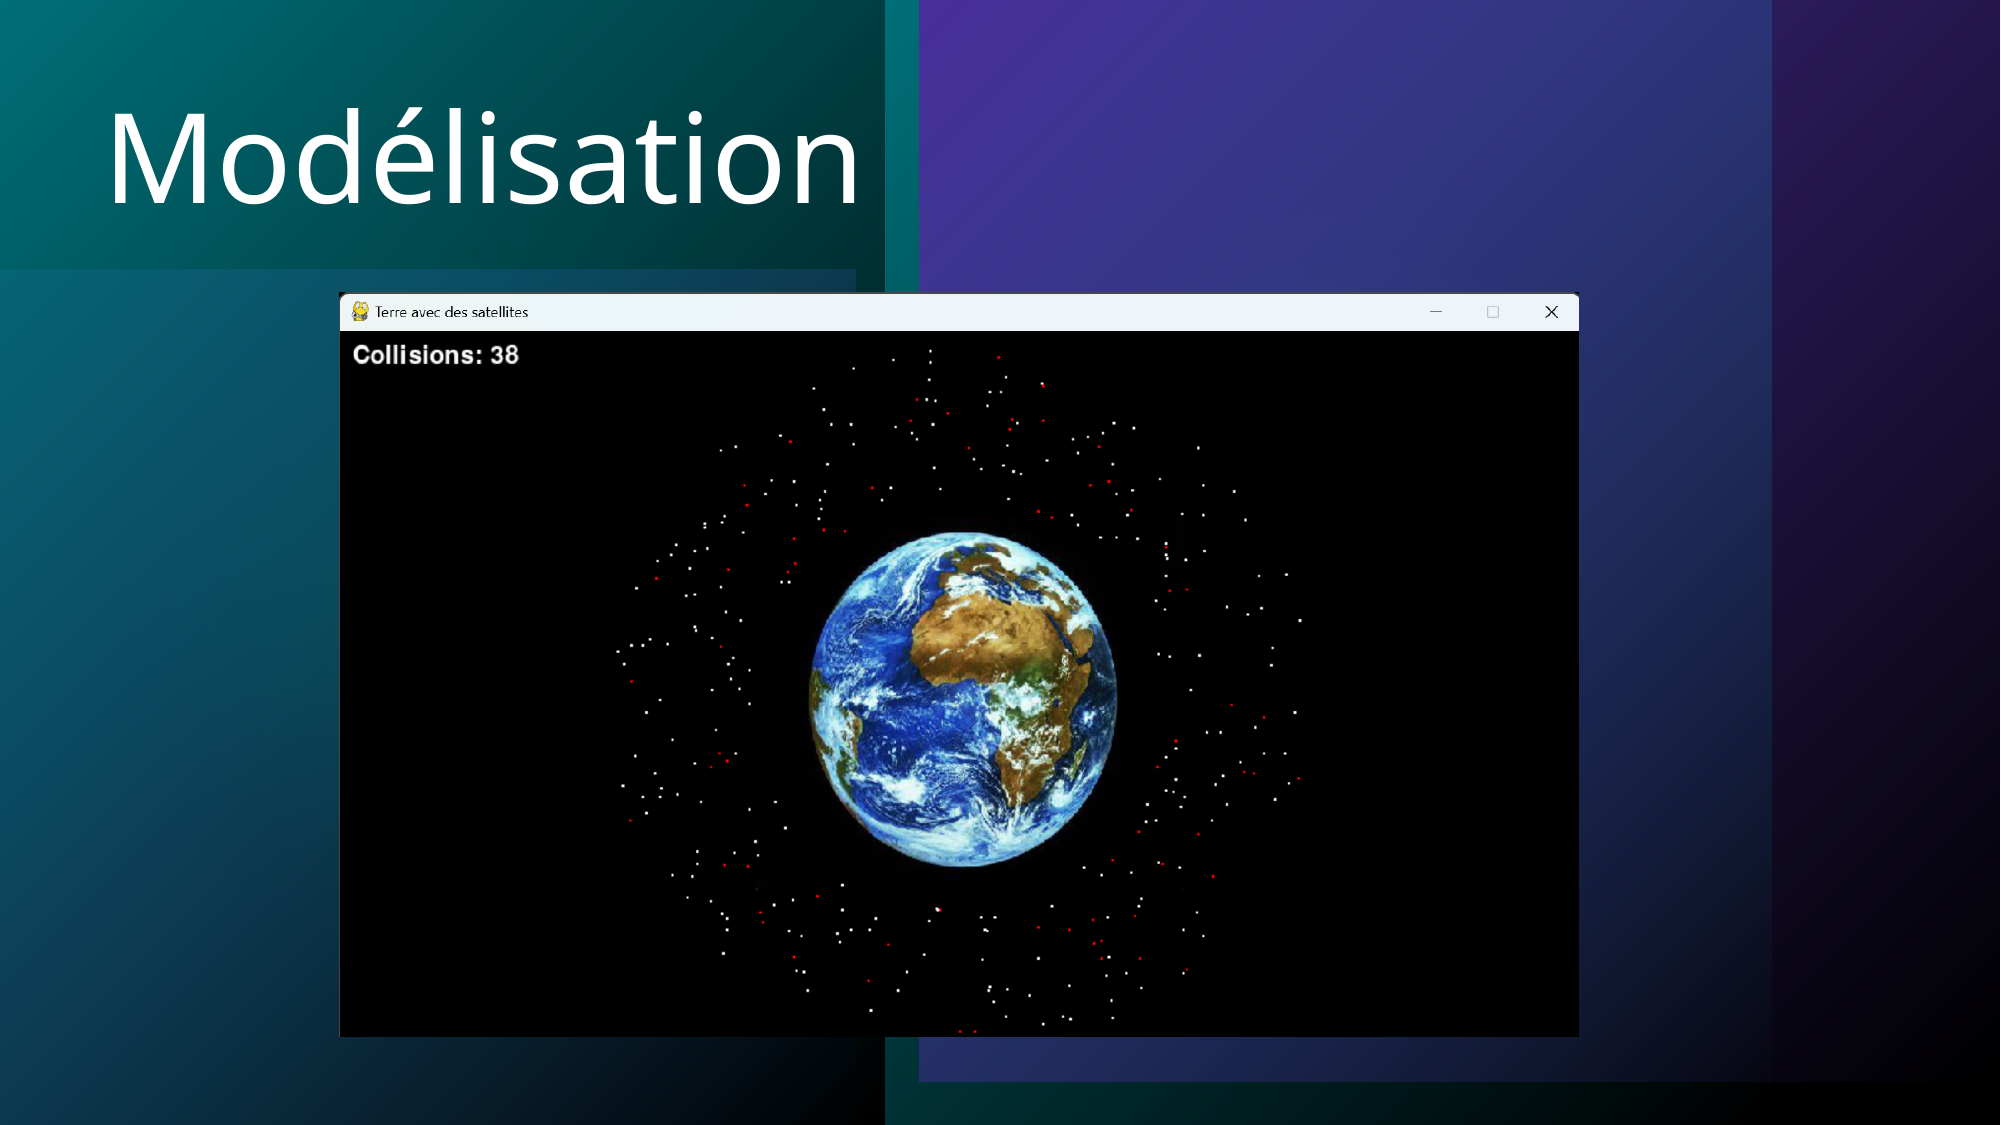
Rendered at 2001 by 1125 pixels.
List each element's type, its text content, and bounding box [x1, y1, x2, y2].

title Modélisation [88, 88, 1910, 251]
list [339, 292, 1579, 1037]
